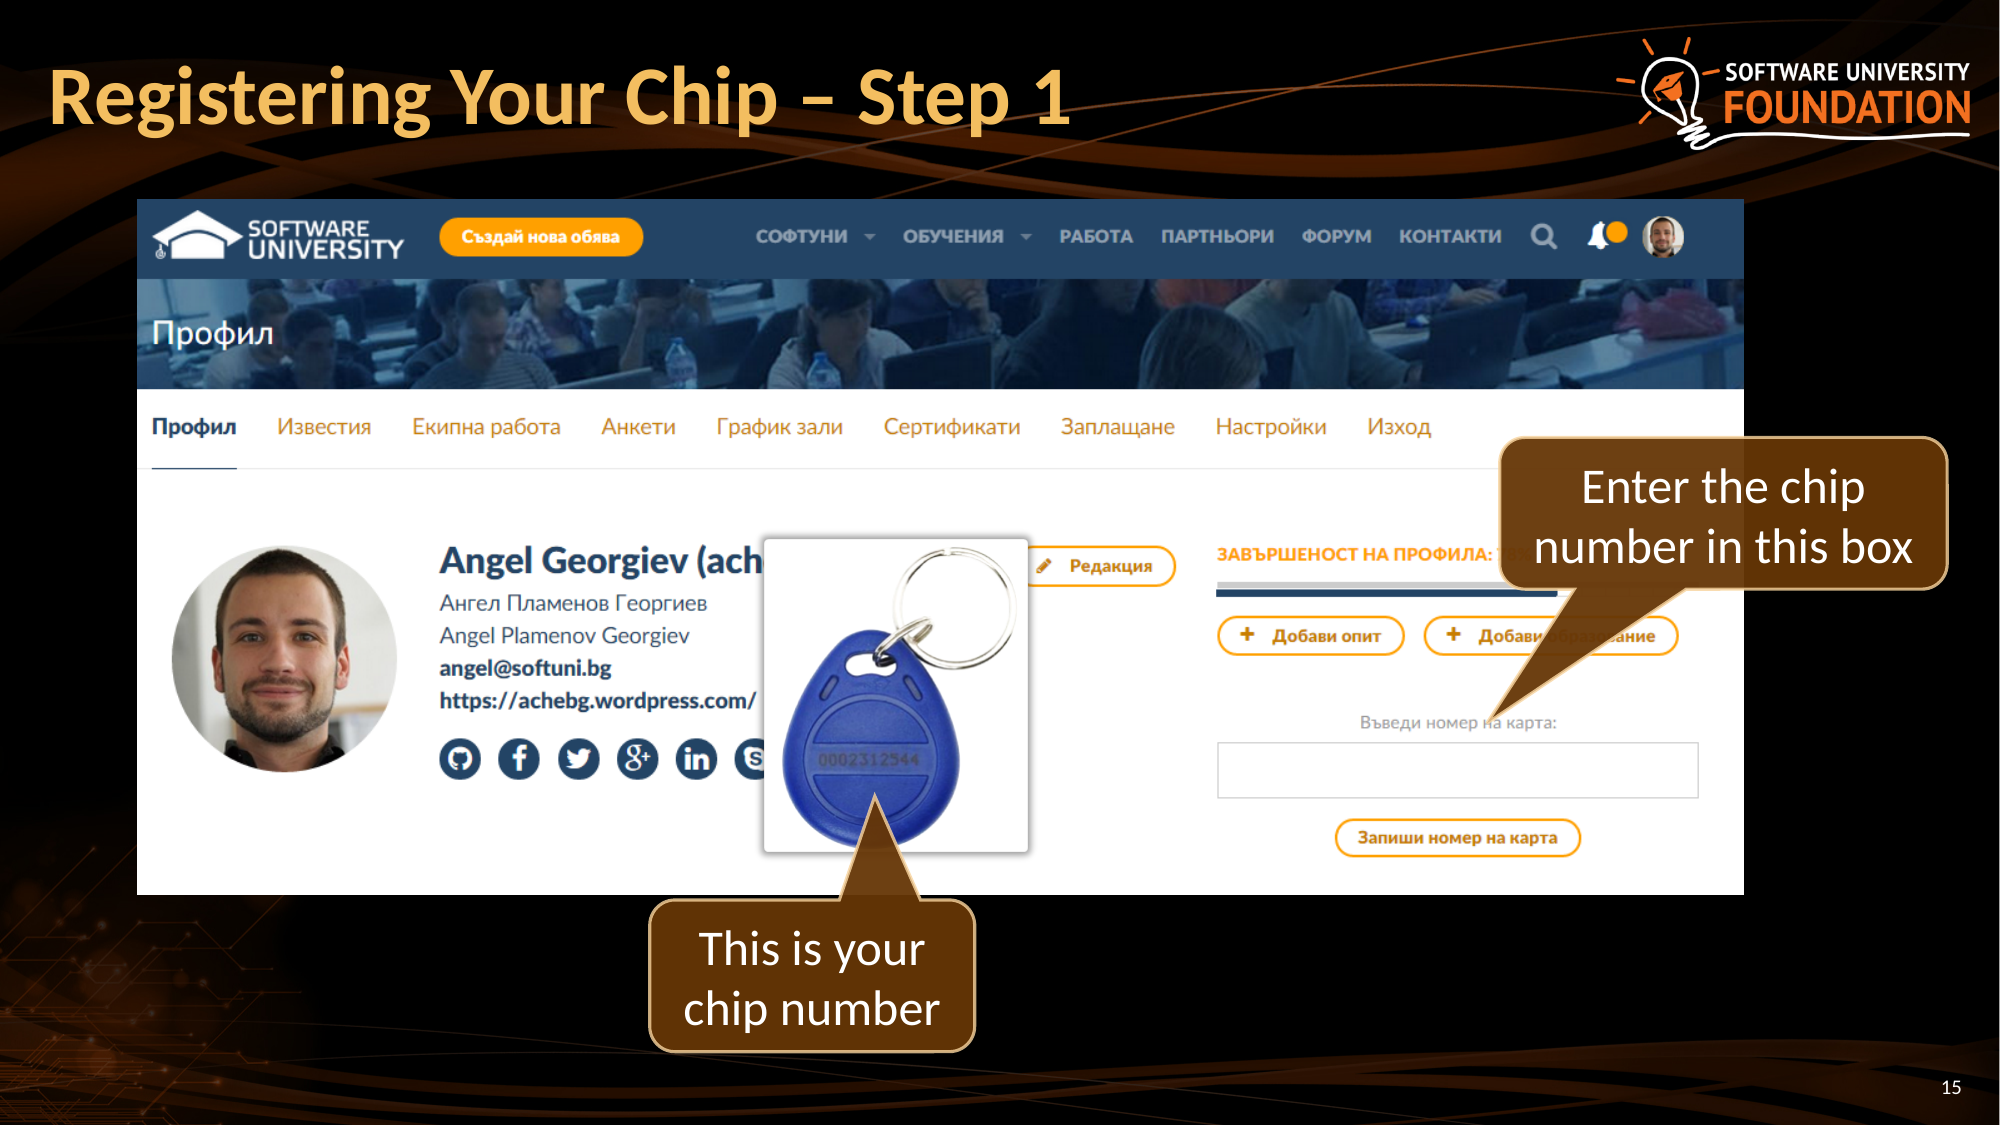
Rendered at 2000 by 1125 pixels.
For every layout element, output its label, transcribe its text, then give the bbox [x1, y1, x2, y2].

title Registering Your Chip – Step 1 [30, 6, 1602, 189]
picture [0, 0, 2000, 1125]
text_box Enter the chip number in this box [1744, 436, 1949, 591]
text_box This is your chip number [648, 896, 976, 1053]
slide_number 15 [1897, 1070, 1968, 1103]
